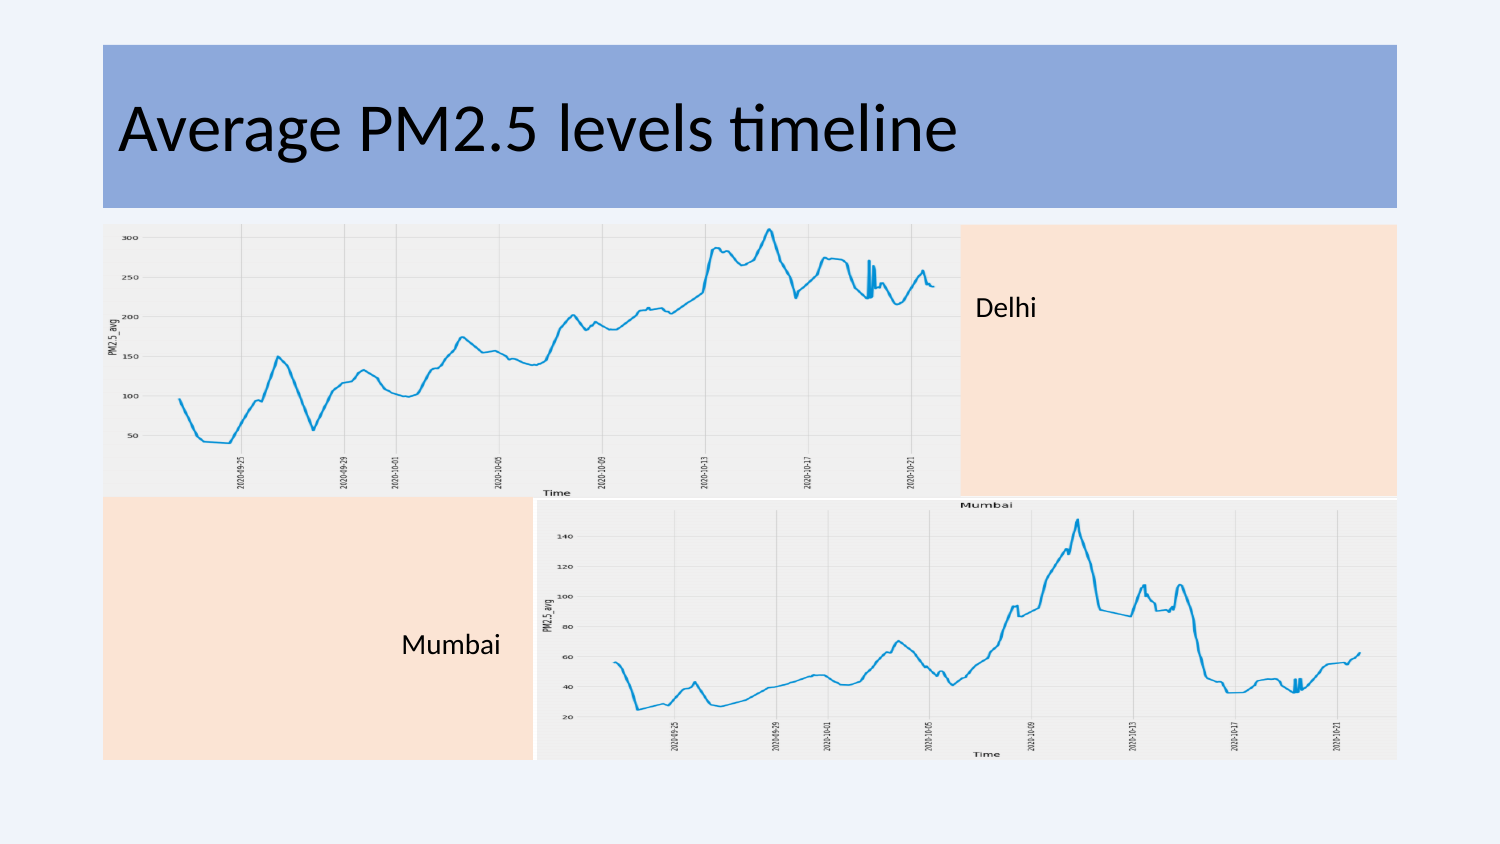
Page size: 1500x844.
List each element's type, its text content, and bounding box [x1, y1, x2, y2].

picture [102, 224, 1398, 761]
list [103, 504, 527, 760]
text_box Mumbai [386, 610, 522, 662]
text_box Delhi [965, 273, 1096, 327]
list [962, 224, 1397, 496]
title Average PM2.5 levels timeline [103, 44, 1397, 208]
